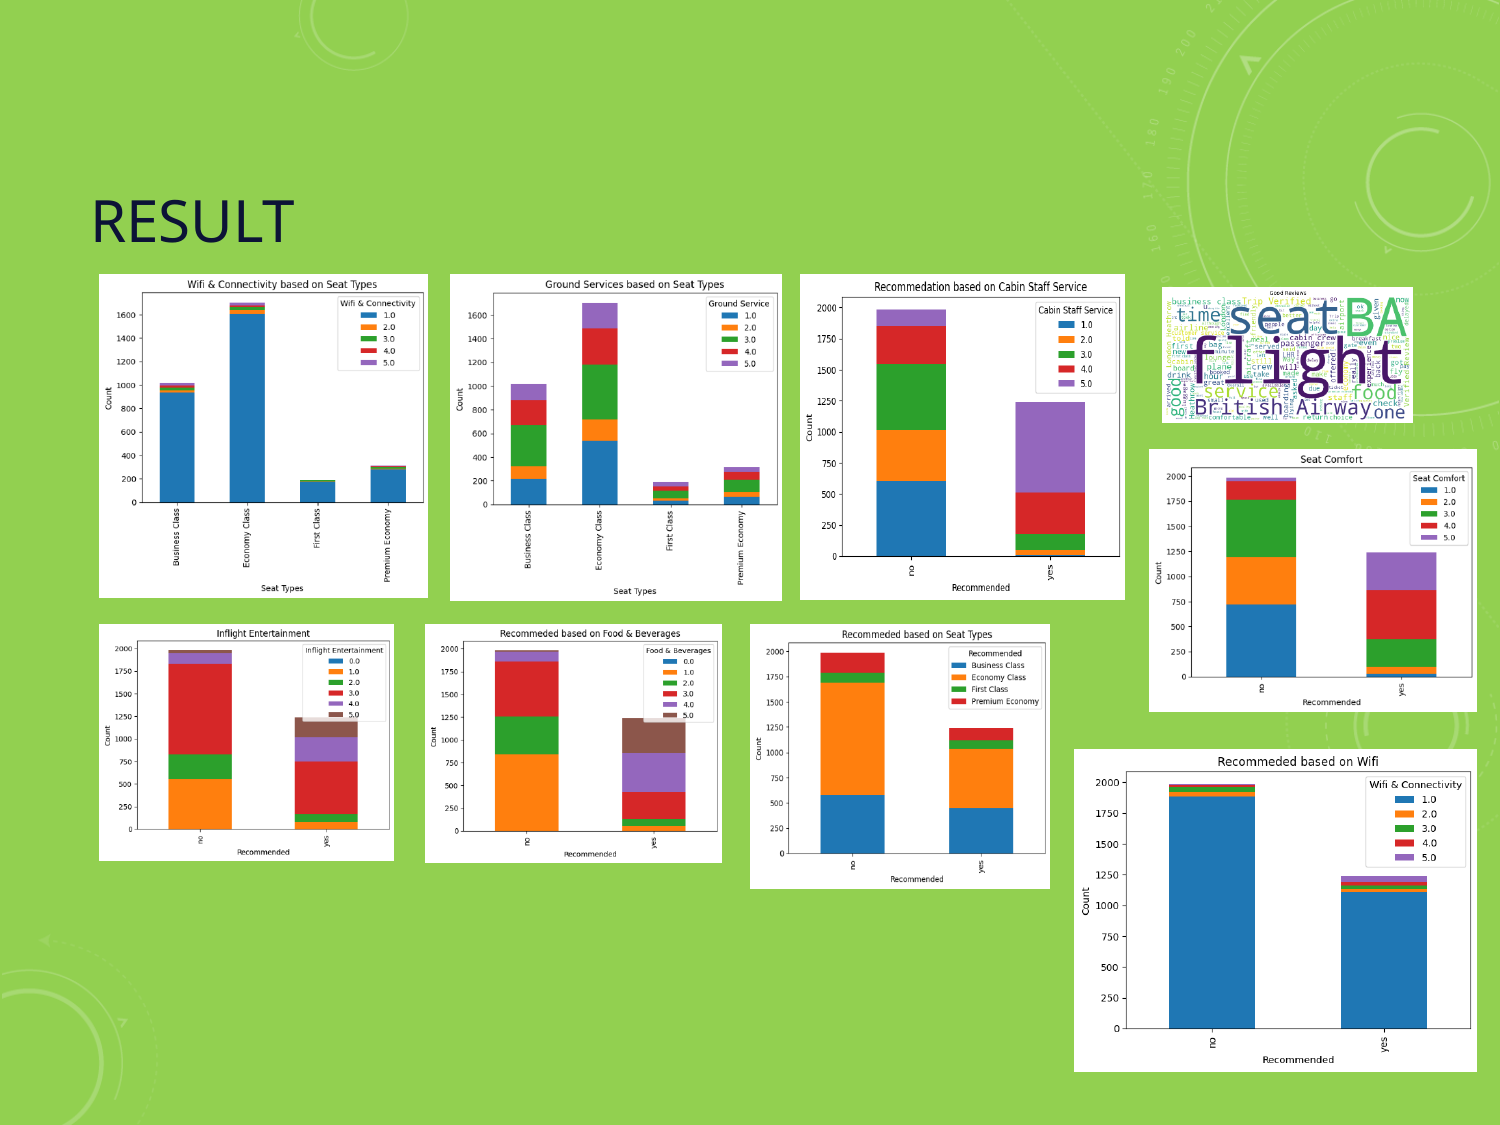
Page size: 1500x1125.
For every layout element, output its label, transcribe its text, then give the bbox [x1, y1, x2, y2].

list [449, 274, 782, 602]
title RESULT [75, 99, 1350, 339]
picture [2, 0, 1499, 1125]
